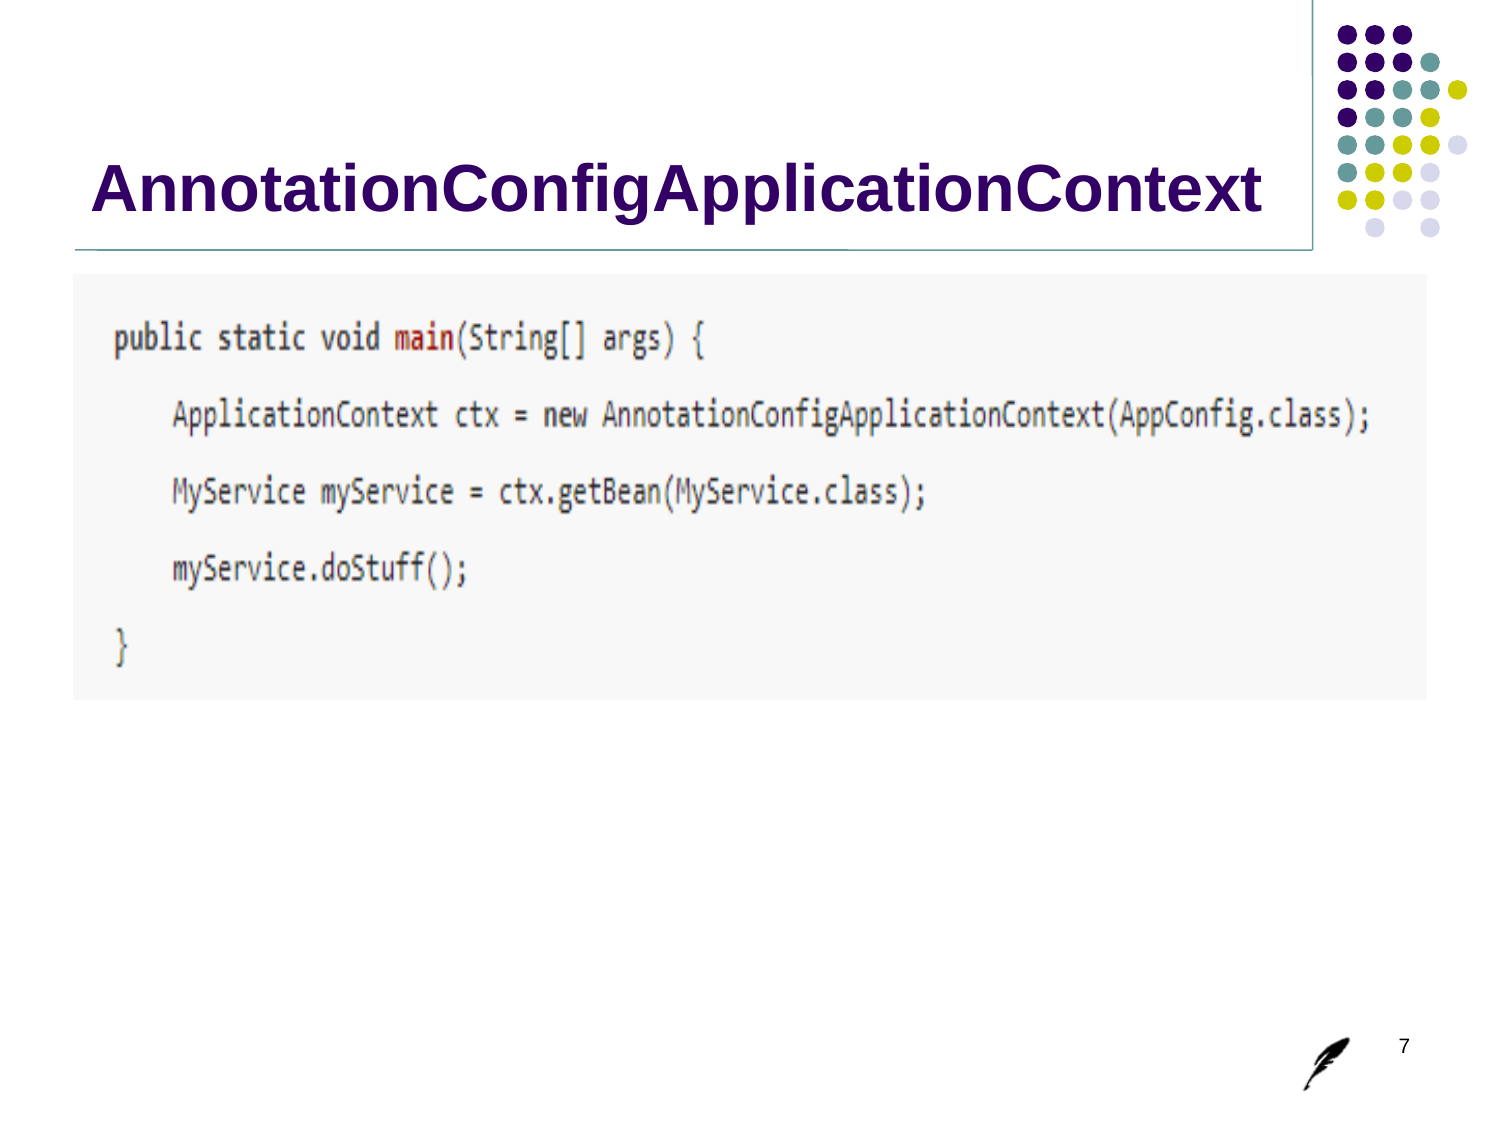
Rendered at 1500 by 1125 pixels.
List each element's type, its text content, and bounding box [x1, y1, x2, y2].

title AnnotationConfigApplicationContext [75, 20, 1313, 233]
slide_number 7 [1074, 1025, 1425, 1100]
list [73, 274, 1427, 701]
